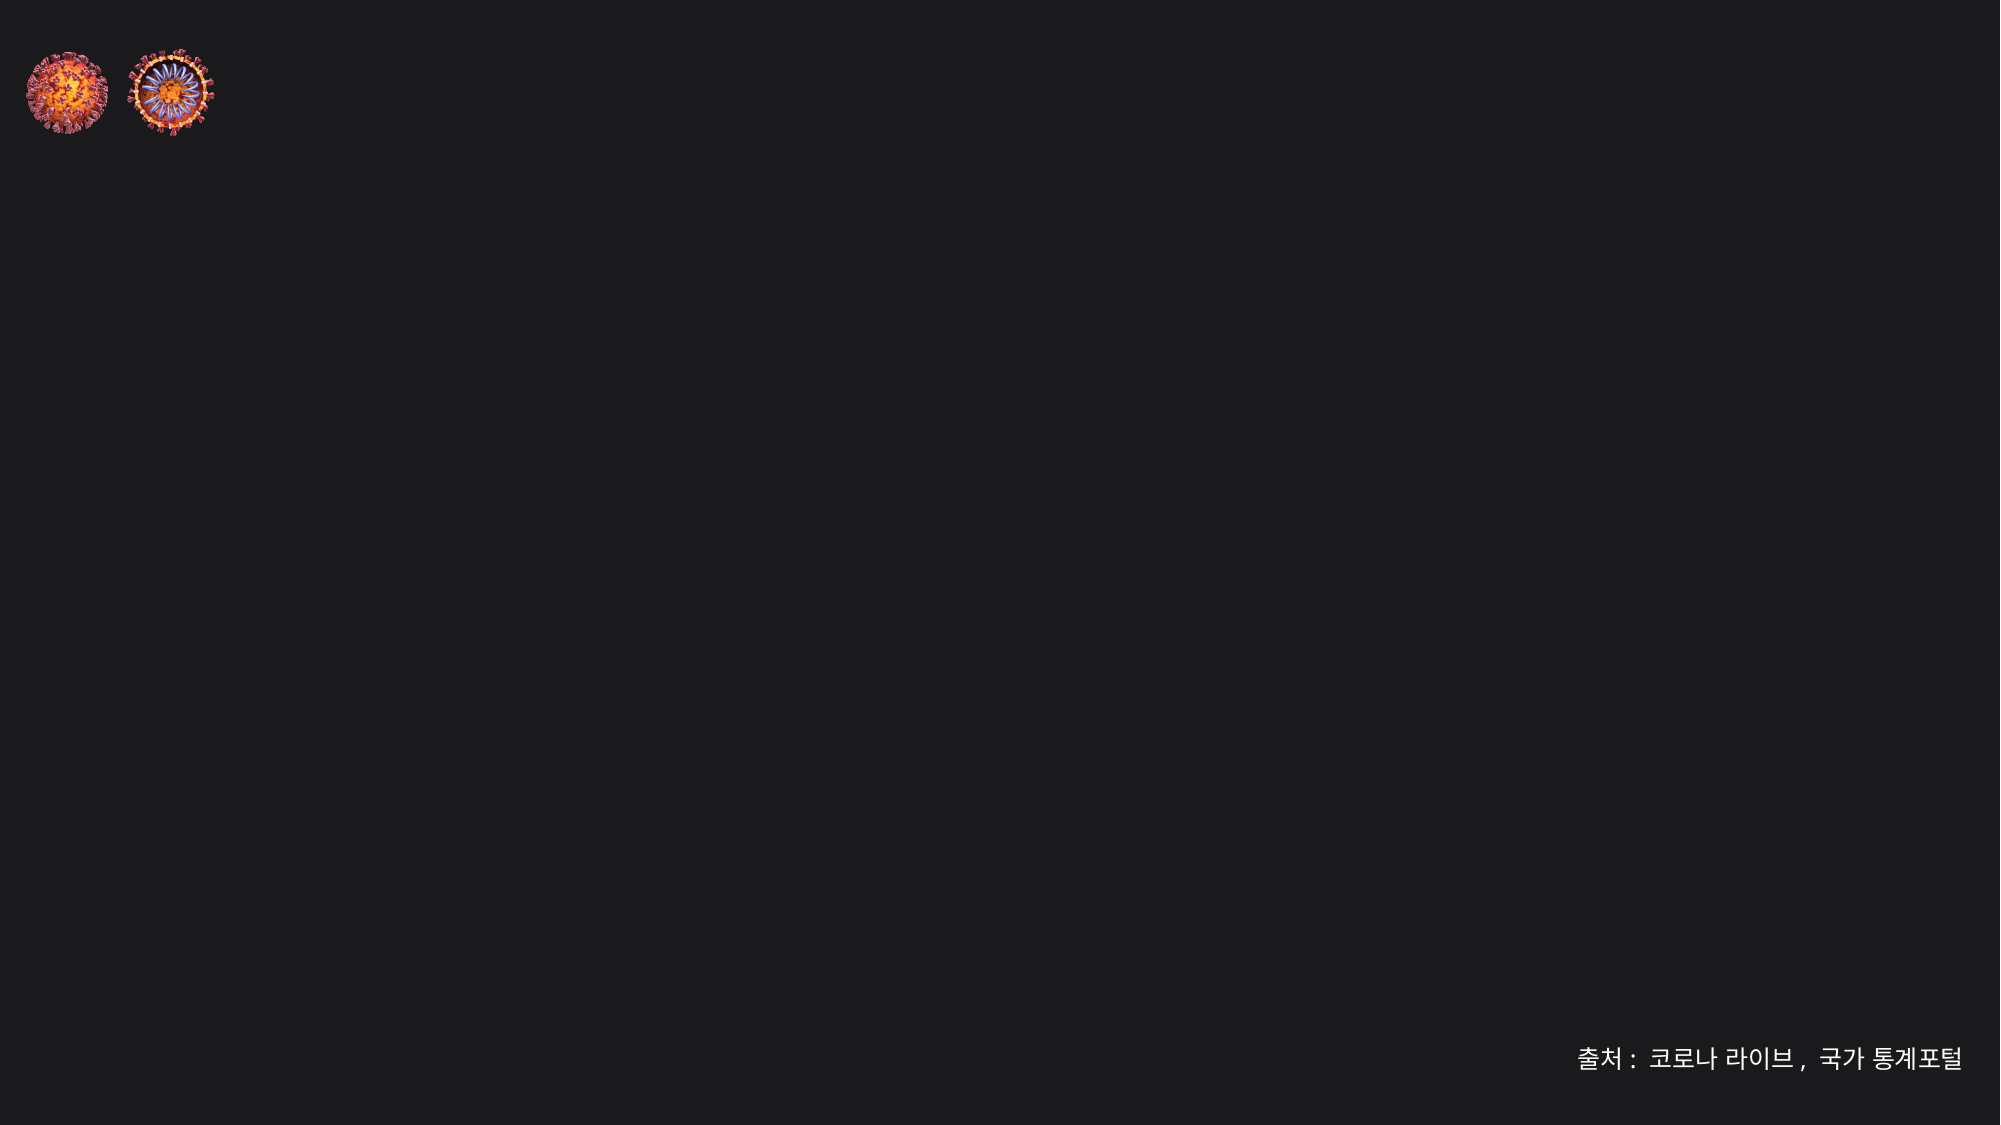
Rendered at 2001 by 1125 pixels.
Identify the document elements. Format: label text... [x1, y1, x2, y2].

text_box 출처: 코로나 라이브, 국가 통계포털 [1563, 1036, 2000, 1081]
picture [19, 40, 222, 145]
